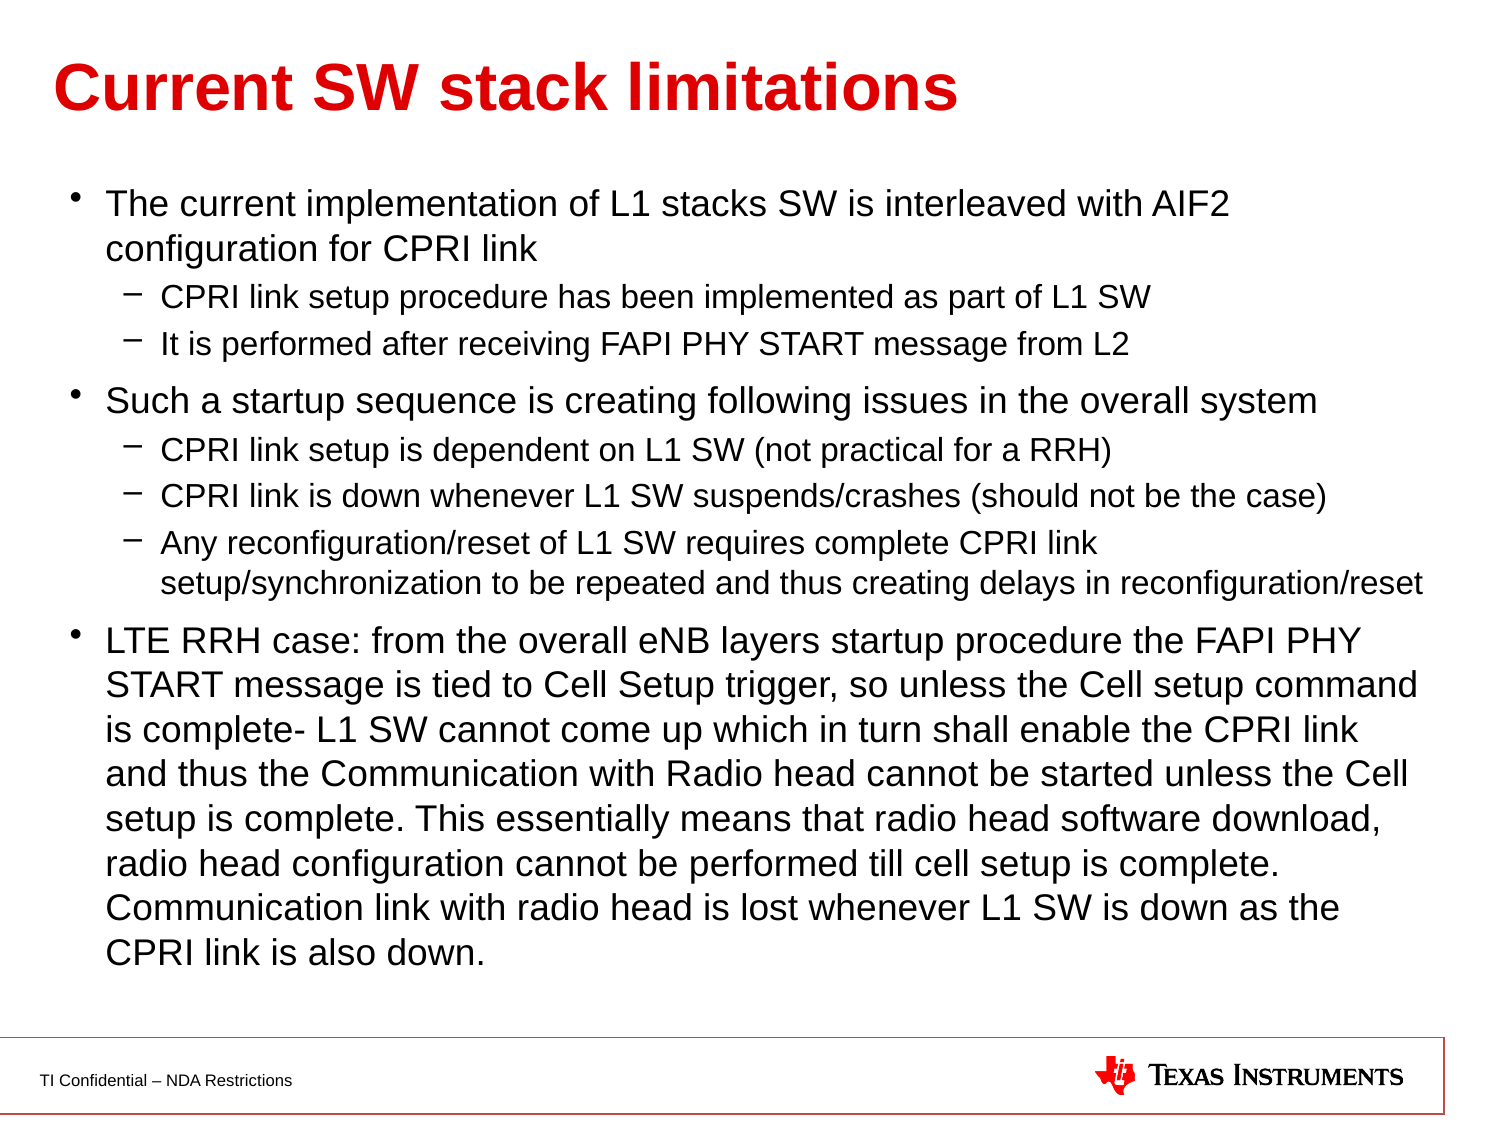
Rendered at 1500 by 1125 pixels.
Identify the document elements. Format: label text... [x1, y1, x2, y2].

list The current implementation of L1 stacks SW is interleaved with AIF2 configuration for CPRI link CPRI link setup procedure has been implemented as part of L1 SW It is performed after receiving FAPI PHY START message from L2 Such a startup sequence is creating following issues in the overall system CPRI link setup is dependent on L1 SW (not practical for a RRH) CPRI link is down whenever L1 SW suspends/crashes (should not be the case) Any reconfiguration/reset of L1 SW requires complete CPRI link setup/synchronization to be repeated and thus creating delays in reconfiguration/reset LTE RRH case: from the overall eNB layers startup procedure the FAPI PHY START message is tied to Cell Setup trigger, so unless the Cell setup command is complete- L1 SW cannot come up which in turn shall enable the CPRI link and thus the Communication with Radio head cannot be started unless the Cell setup is complete. This essentially means that radio head software download, radio head configuration cannot be performed till cell setup is complete. Communication link with radio head is lost whenever L1 SW is down as the CPRI link is also down. [54, 171, 1444, 984]
picture [1095, 1056, 1403, 1095]
title Current SW stack limitations [38, 23, 1426, 157]
